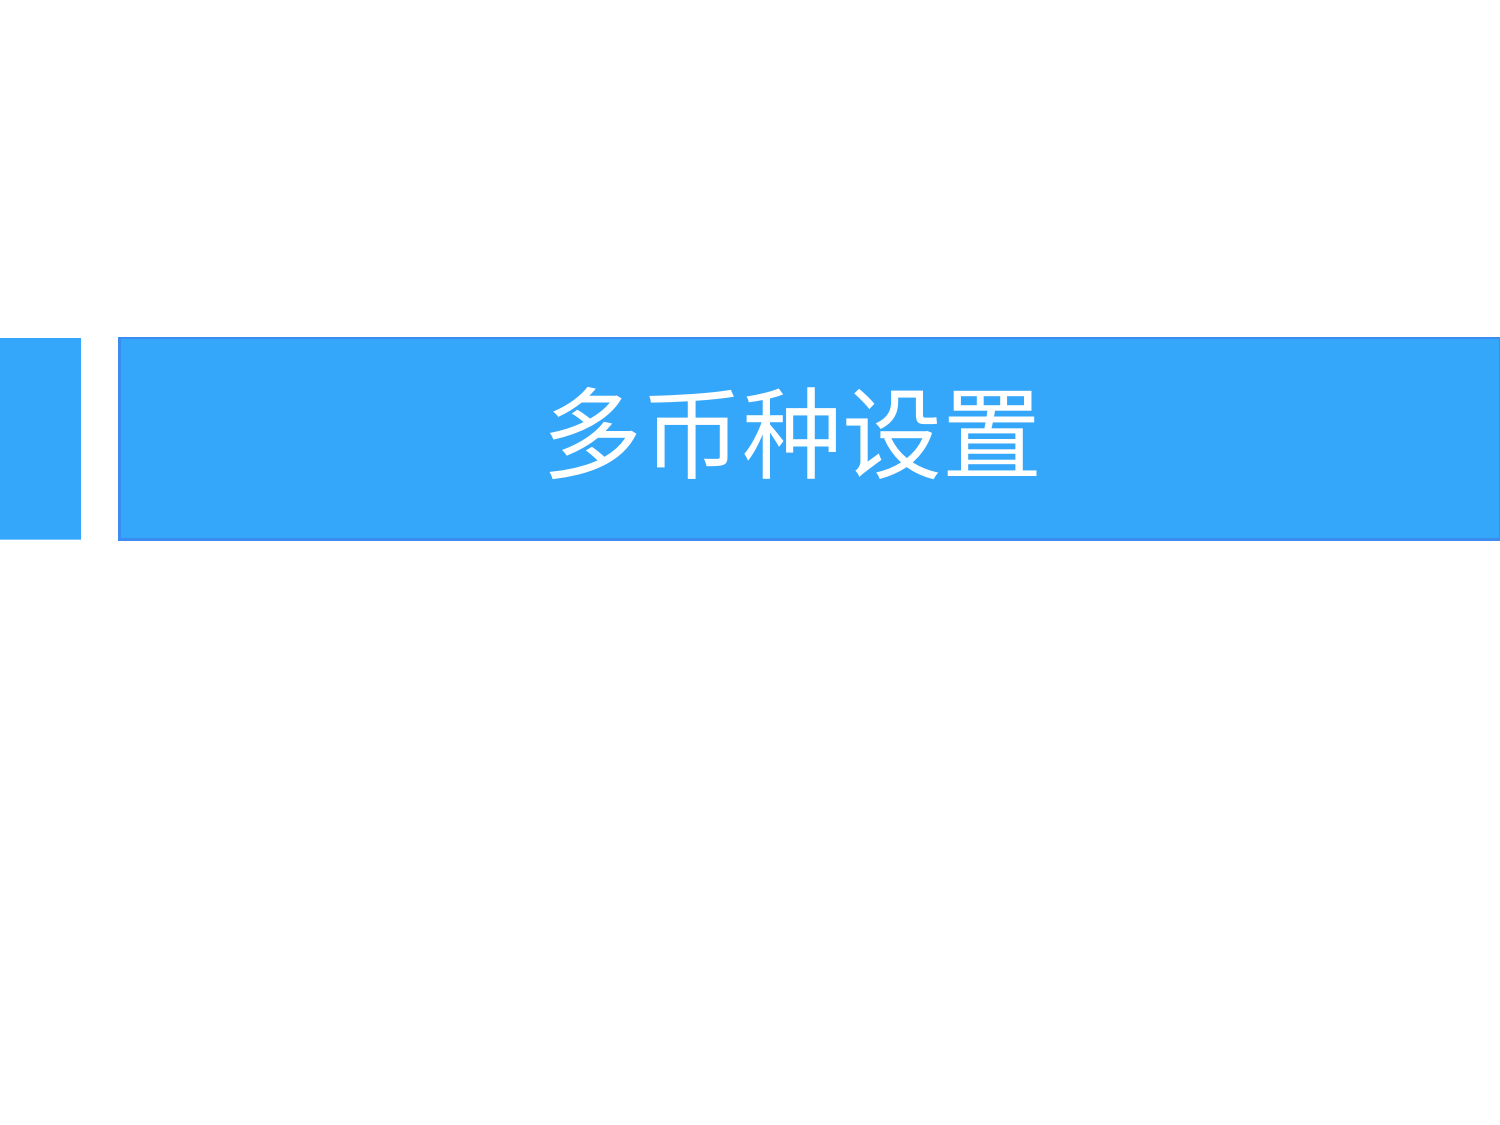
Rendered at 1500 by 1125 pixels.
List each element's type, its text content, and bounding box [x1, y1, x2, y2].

text_box [0, 337, 82, 541]
text_box 多币种设置 [261, 363, 1323, 499]
text_box [118, 337, 1500, 541]
